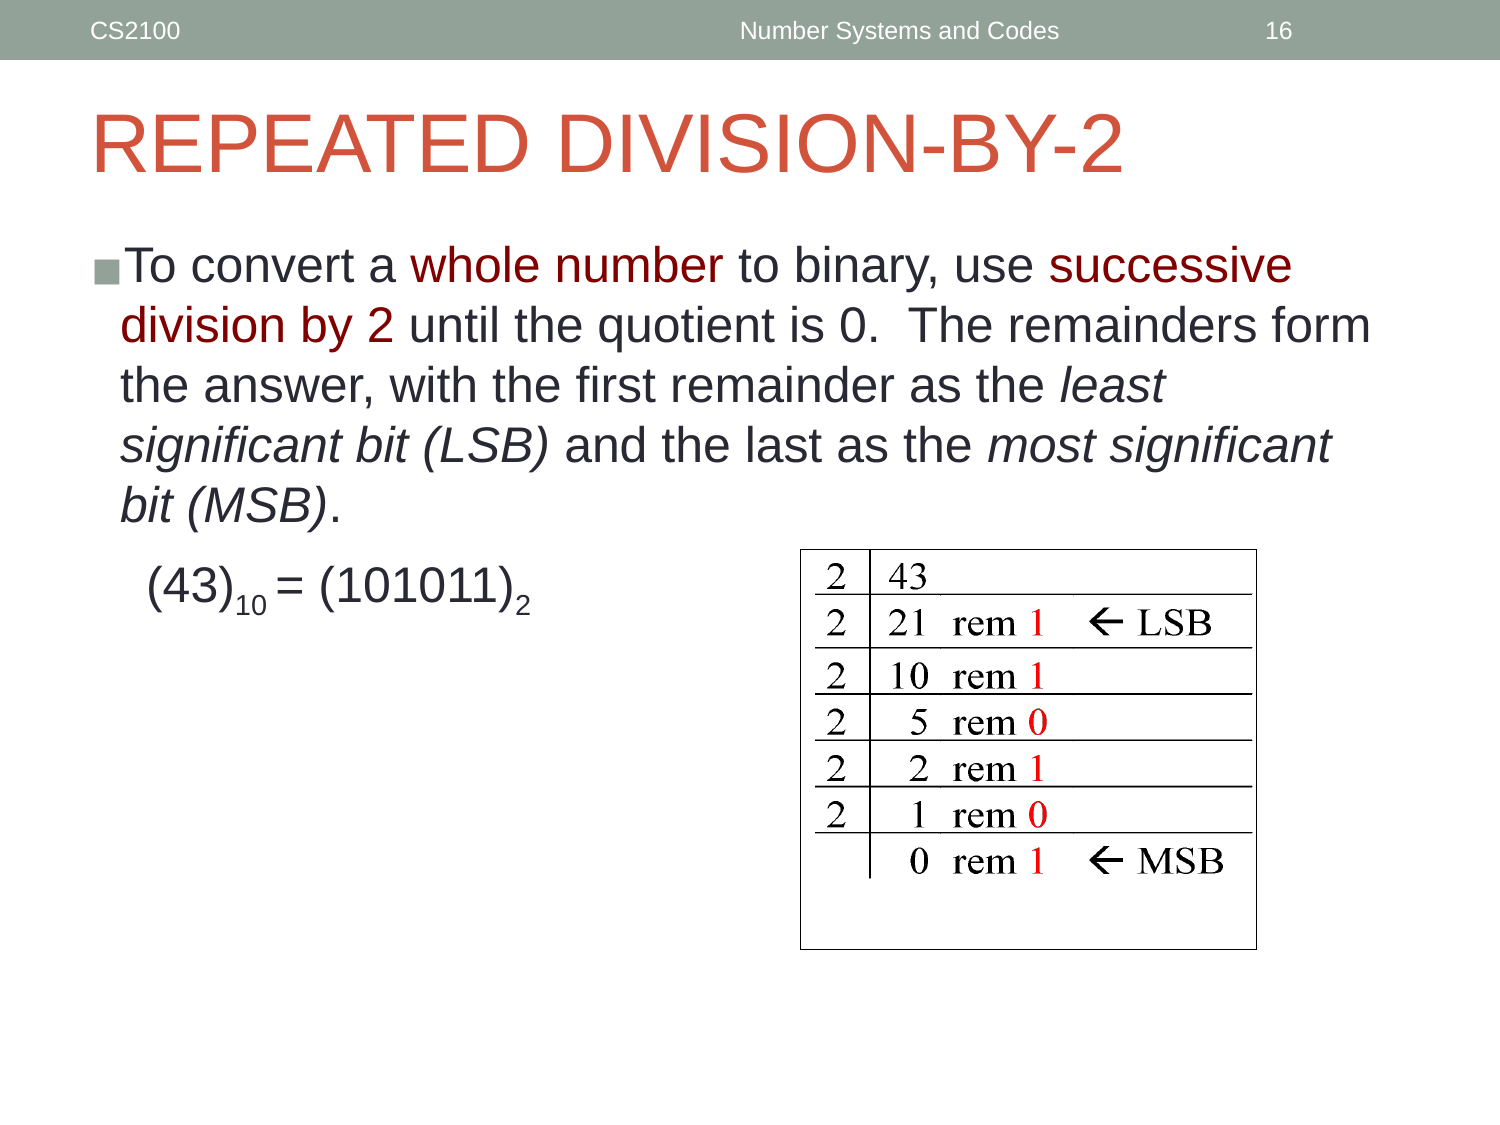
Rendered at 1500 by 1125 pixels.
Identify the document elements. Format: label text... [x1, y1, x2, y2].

footer Number Systems and Codes [562, 3, 1238, 45]
title REPEATED DIVISION-BY-2 [75, 45, 1425, 233]
list To convert a whole number to binary, use successive division by 2 until the quotient is 0. The remainders form the answer, with the first remainder as the least significant bit (LSB) and the last as the most significant bit (MSB). (43)10 = (101011)2 [75, 224, 1400, 1006]
slide_number CS2100 [75, 3, 550, 45]
slide_number ‹#› [1250, 3, 1425, 45]
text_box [799, 549, 1258, 951]
